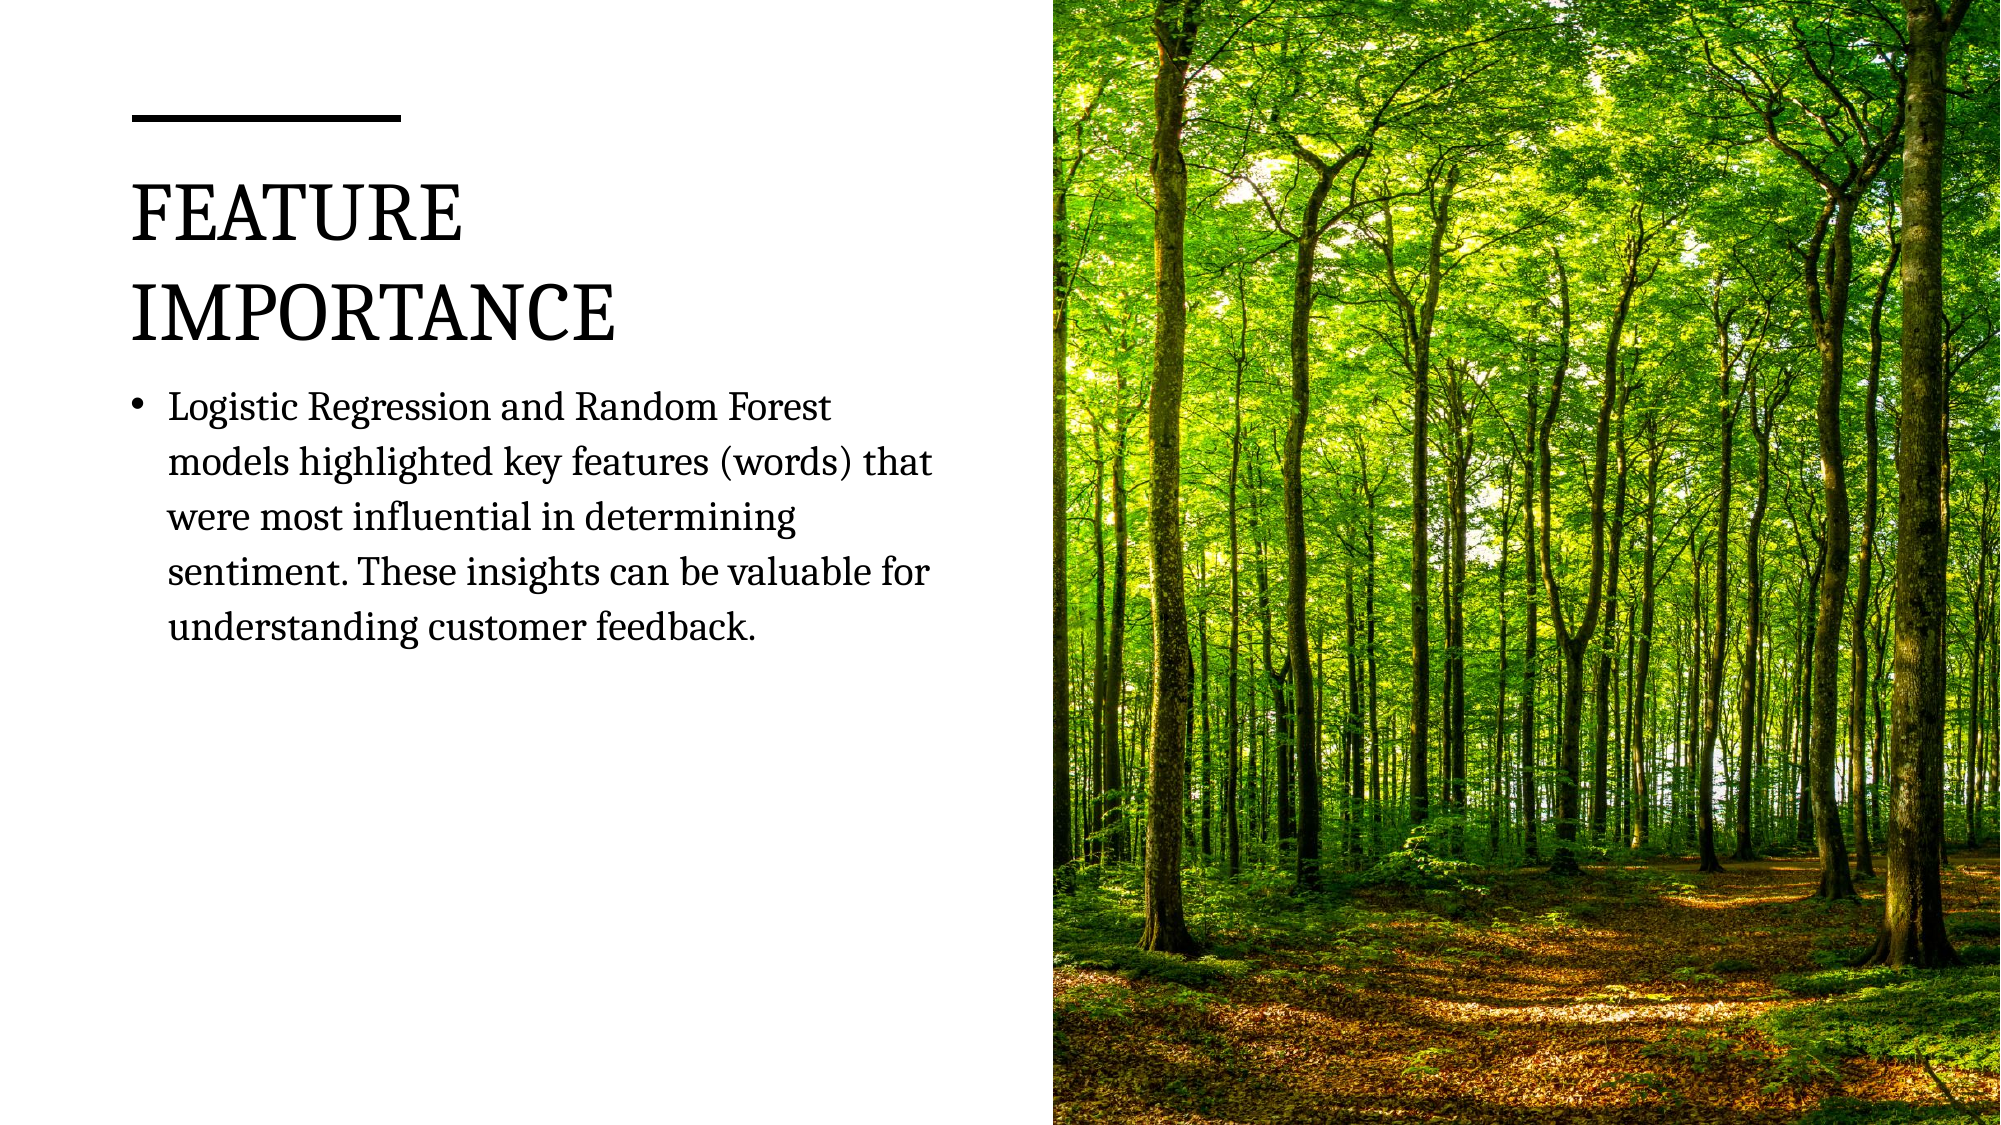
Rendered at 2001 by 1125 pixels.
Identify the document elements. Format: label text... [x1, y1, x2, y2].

title Feature Importance [115, 149, 968, 366]
text_box [0, 0, 1053, 1125]
list Logistic Regression and Random Forest models highlighted key features (words) that were most influential in determining sentiment. These insights can be valuable for understanding customer feedback. [115, 366, 968, 1011]
picture [1053, 0, 2000, 1125]
